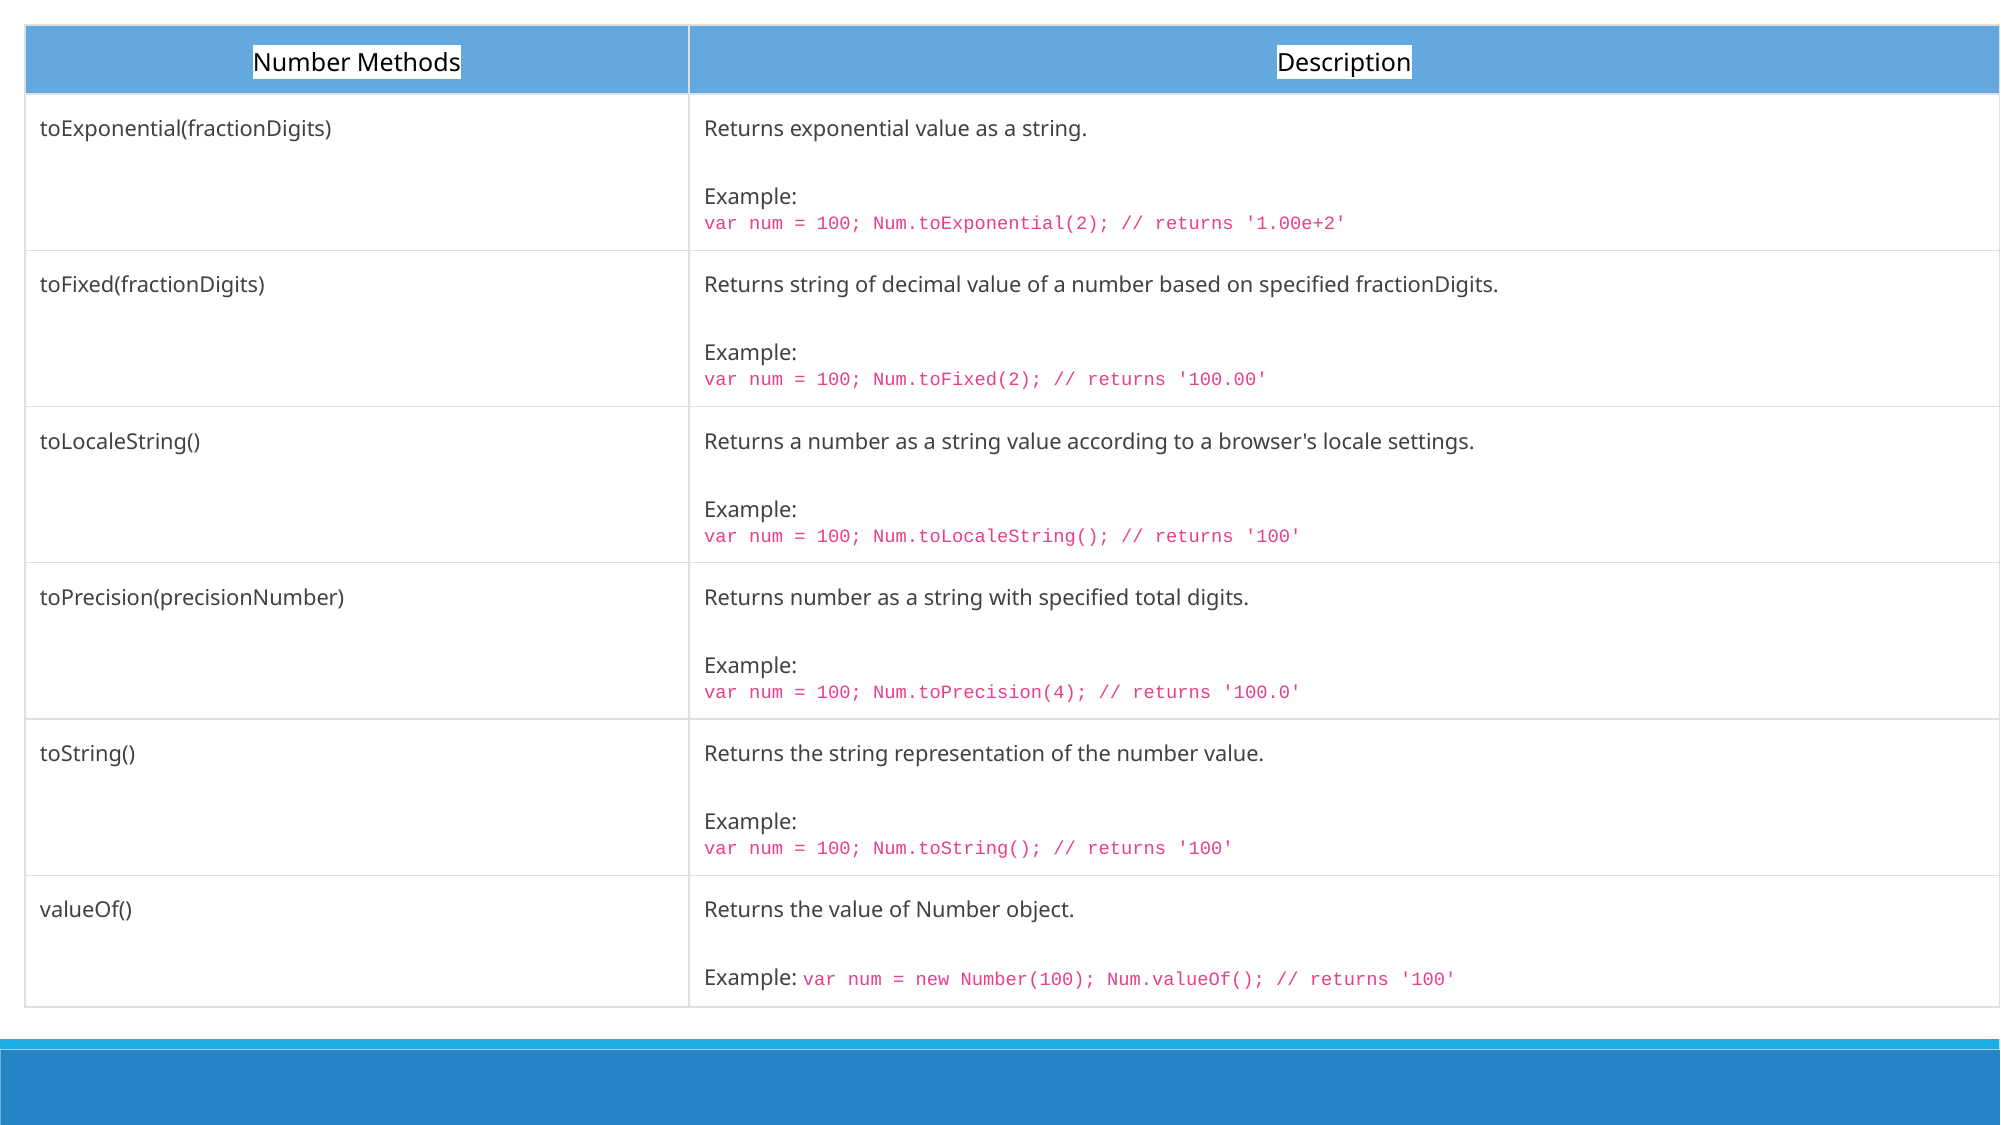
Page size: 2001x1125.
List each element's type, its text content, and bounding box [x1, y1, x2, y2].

table_cell toExponential(fractionDigits) [26, 95, 688, 250]
table_header Number Methods [26, 26, 688, 93]
table_cell toFixed(fractionDigits) [26, 251, 688, 406]
table_cell Returns exponential value as a string. Example: var num = 100; Num.toExponential(2); // returns '1.00e+2' [690, 95, 1999, 250]
table_cell Returns the string representation of the number value. Example: var num = 100; Num.toString(); // returns '100' [690, 720, 1999, 875]
table_cell toPrecision(precisionNumber) [26, 563, 688, 718]
table_cell Returns string of decimal value of a number based on specified fractionDigits. Example: var num = 100; Num.toFixed(2); // returns '100.00' [690, 251, 1999, 406]
table_header Description [690, 26, 1999, 93]
table_cell valueOf() [26, 876, 688, 1006]
table_cell toString() [26, 720, 688, 875]
table_cell Returns number as a string with specified total digits. Example: var num = 100; Num.toPrecision(4); // returns '100.0' [690, 563, 1999, 718]
table_cell Returns the value of Number object. Example: var num = new Number(100); Num.valueOf(); // returns '100' [690, 876, 1999, 1006]
table_cell toLocaleString() [26, 407, 688, 562]
table_cell Returns a number as a string value according to a browser's locale settings. Example: var num = 100; Num.toLocaleString(); // returns '100' [690, 407, 1999, 562]
